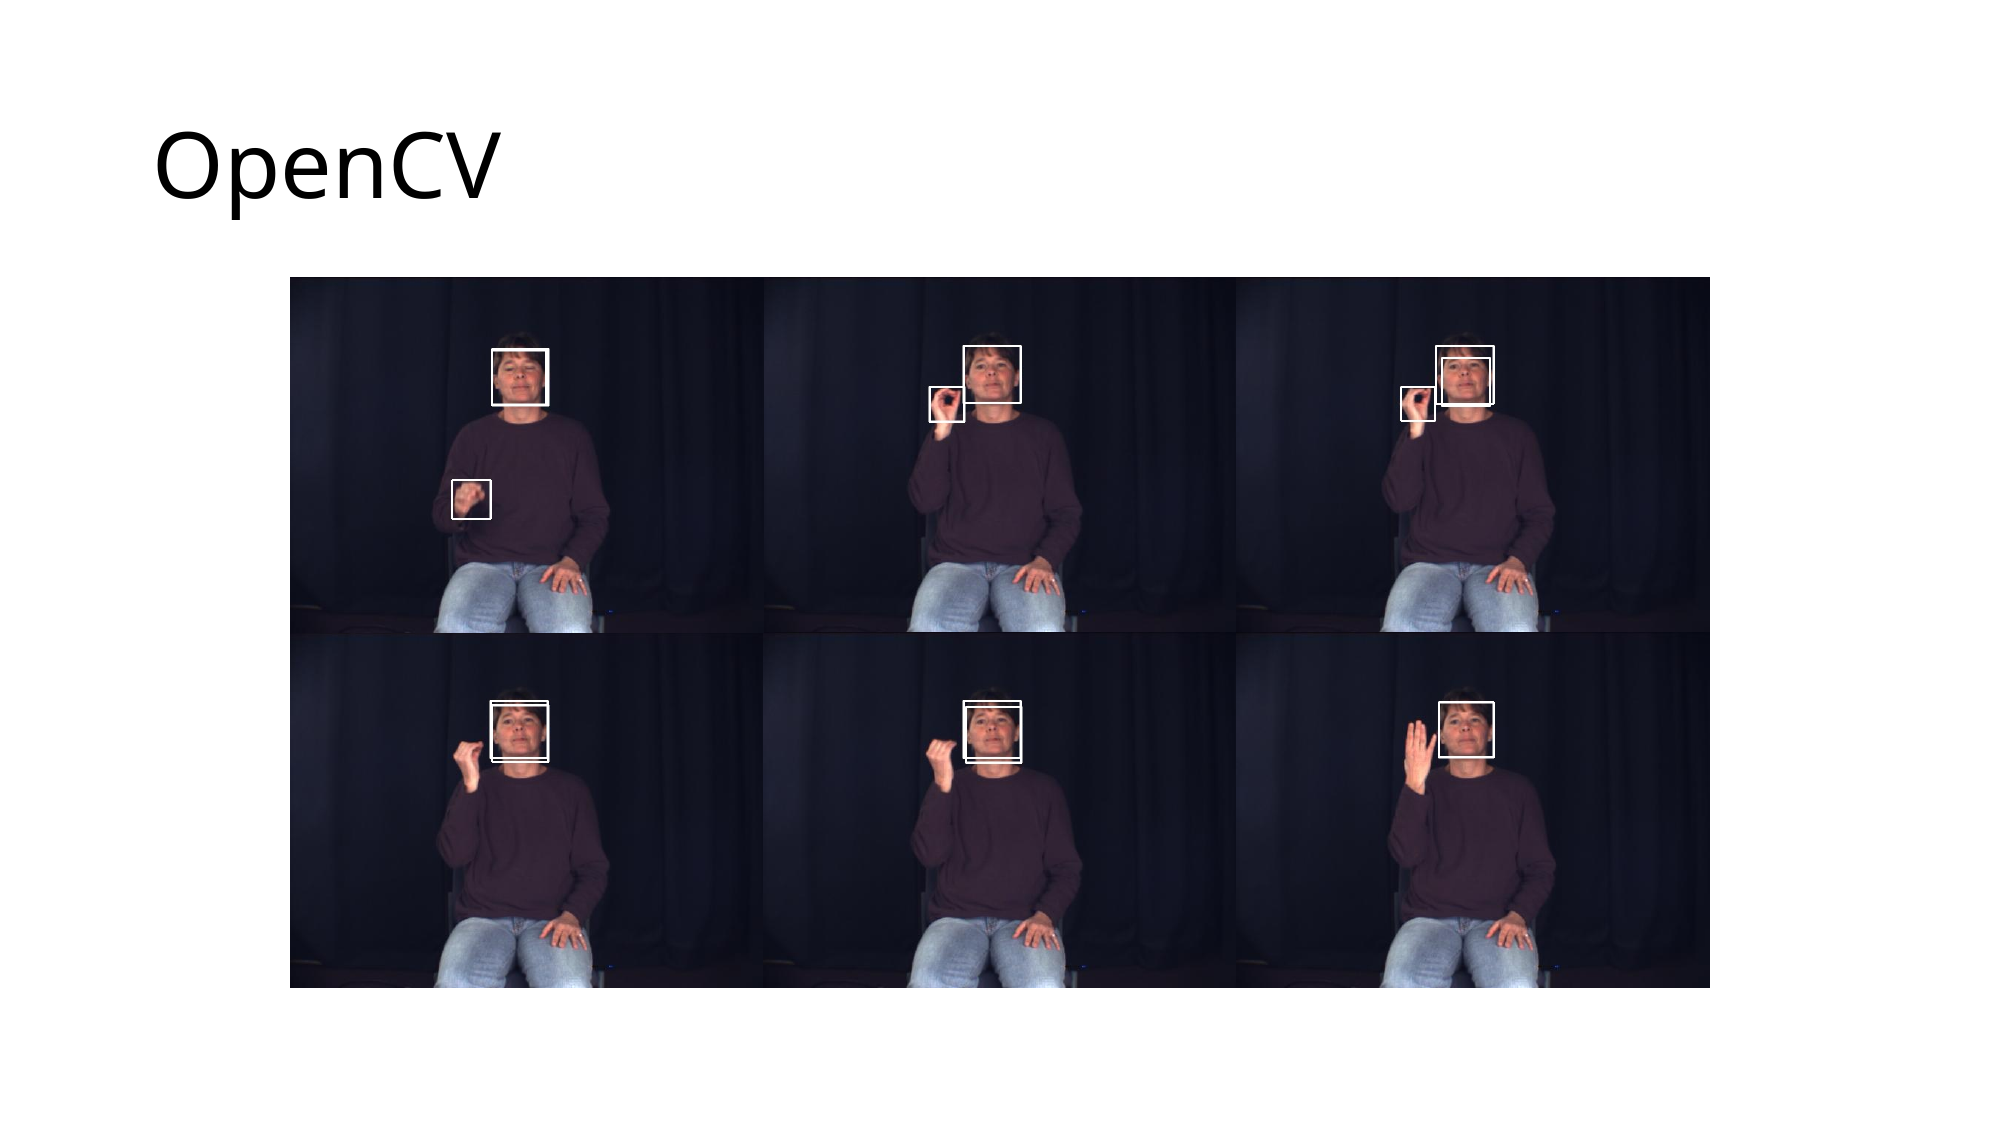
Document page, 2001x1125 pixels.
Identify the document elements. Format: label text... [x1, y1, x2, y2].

title OpenCV [137, 59, 1863, 278]
picture [290, 277, 1710, 988]
